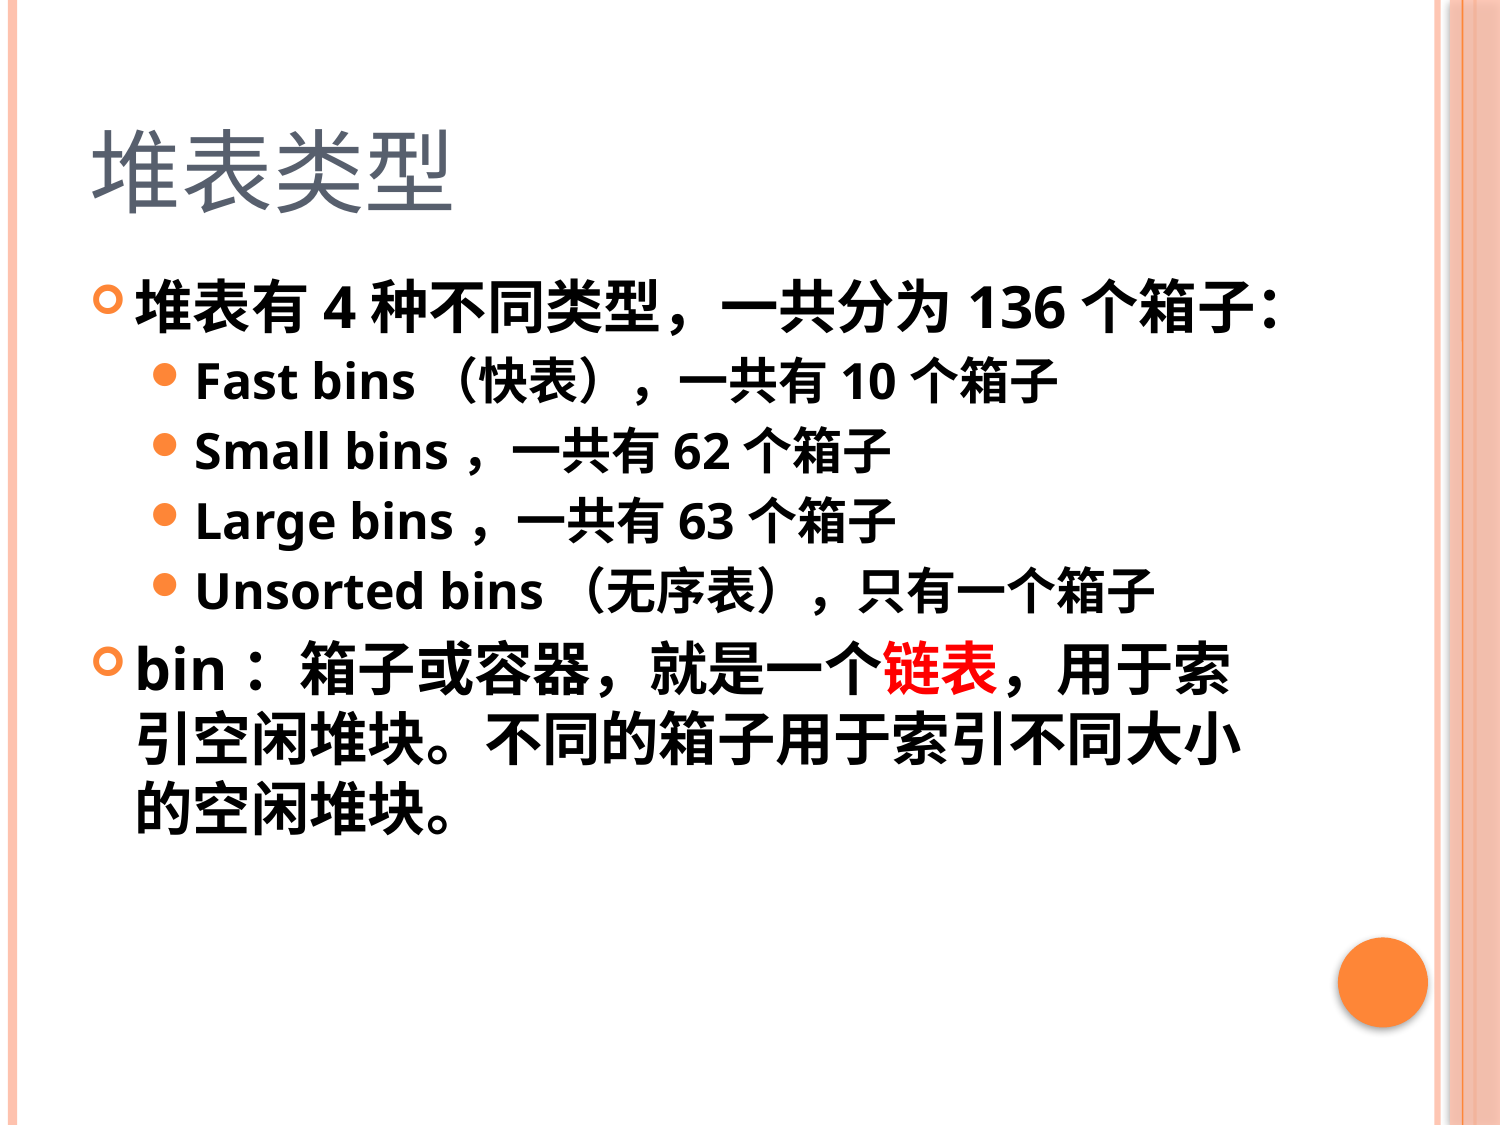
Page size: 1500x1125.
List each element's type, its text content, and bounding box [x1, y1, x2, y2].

title 堆表类型 [75, 45, 1300, 233]
list 堆表有4种不同类型，一共分为136个箱子： Fast bins（快表），一共有10个箱子 Small bins，一共有62个箱子 Large bins，一共有63个箱子 Unsorted bins（无序表），只有一个箱子 bin：箱子或容器，就是一个链表，用于索引空闲堆块。不同的箱子用于索引不同大小的空闲堆块。 [75, 262, 1300, 1062]
